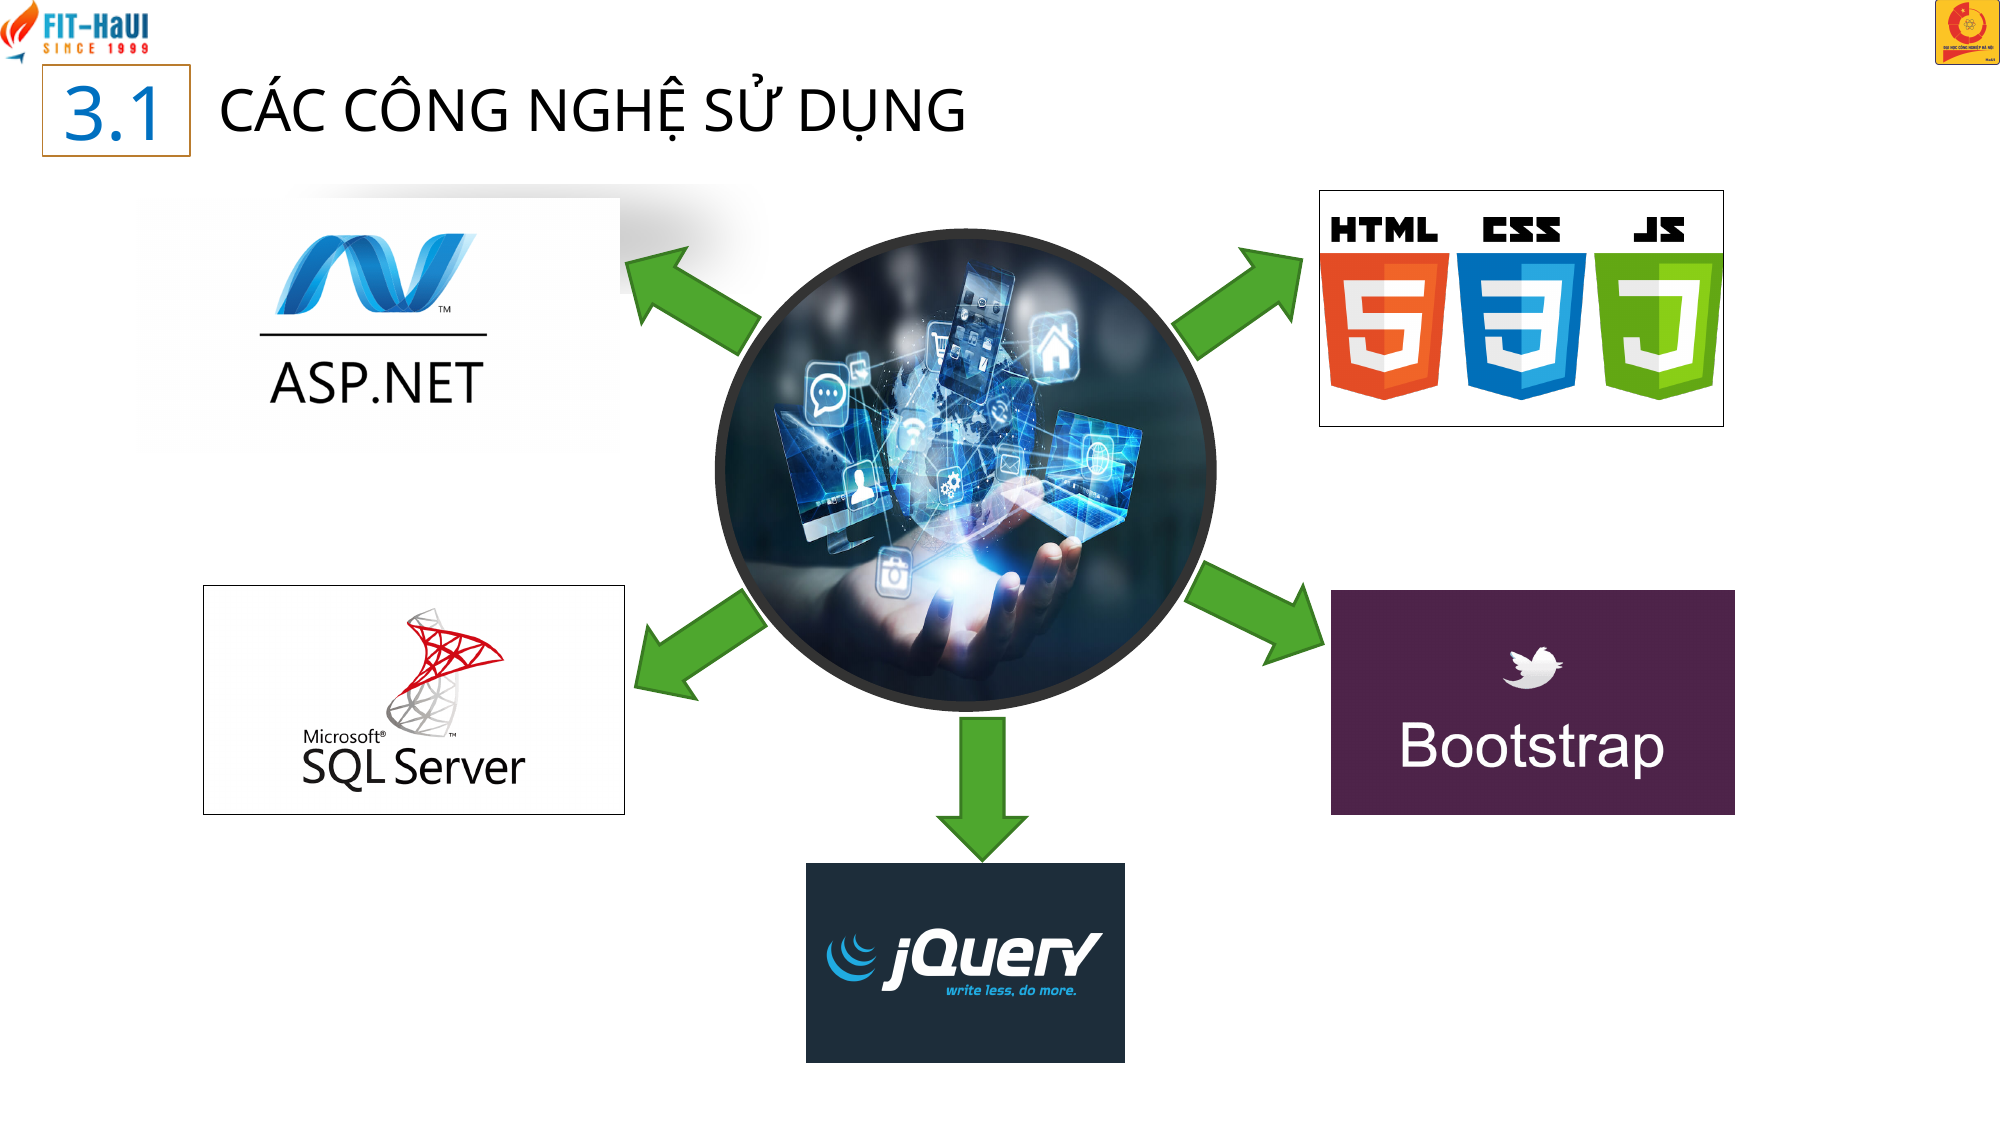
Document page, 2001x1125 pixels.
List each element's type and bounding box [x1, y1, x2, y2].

picture [0, 0, 149, 66]
picture [136, 198, 620, 453]
text_box [42, 64, 1187, 157]
picture [1330, 589, 1735, 815]
text_box [624, 245, 719, 346]
picture [1934, 0, 2000, 66]
text_box [1212, 563, 1325, 667]
picture [719, 233, 1212, 708]
picture [806, 862, 1126, 1063]
picture [1319, 190, 1724, 428]
text_box [1212, 247, 1304, 352]
text_box [935, 716, 1030, 862]
text_box [633, 603, 719, 702]
picture [202, 584, 625, 815]
